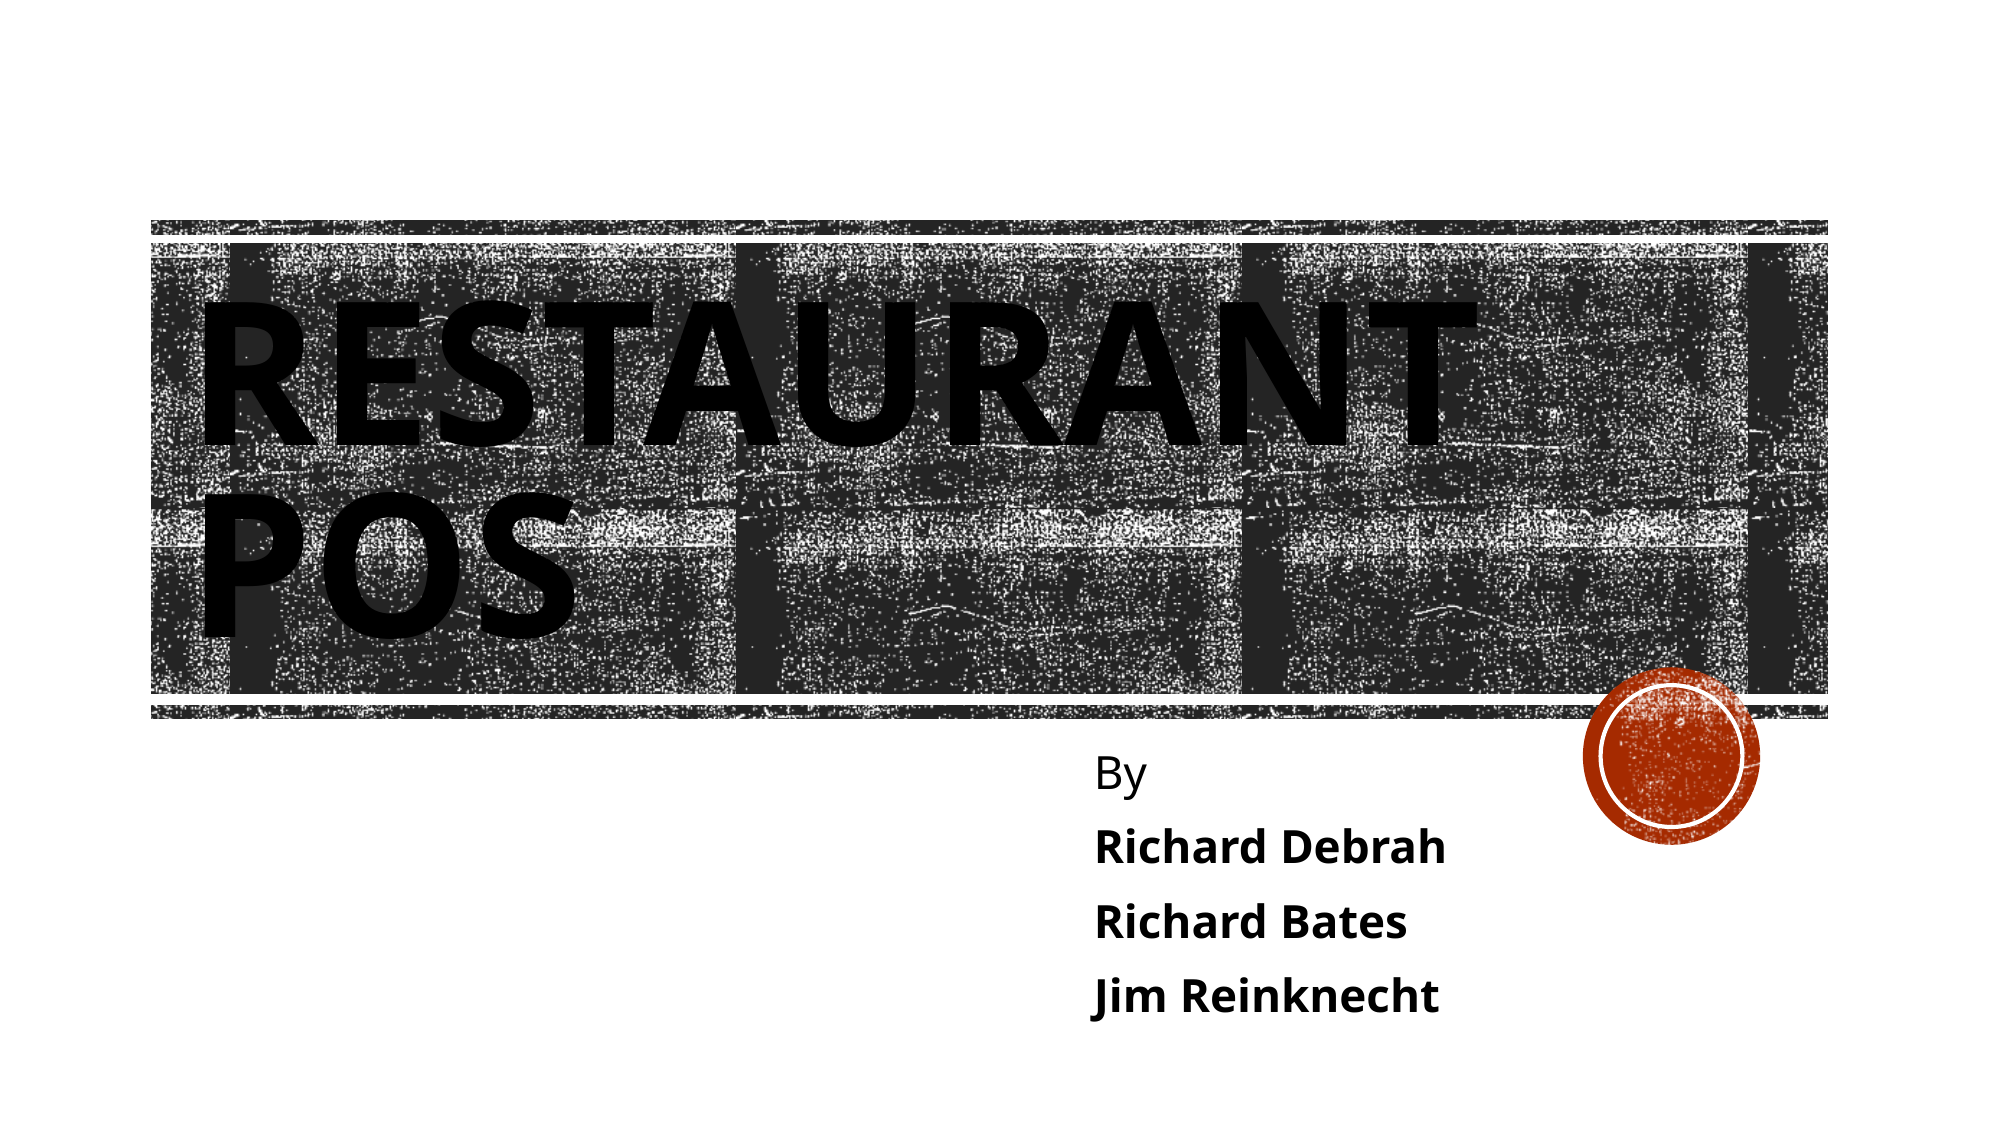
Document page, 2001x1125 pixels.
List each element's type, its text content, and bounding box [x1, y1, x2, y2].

subtitle By Richard Debrah Richard Bates Jim Reinknecht [1078, 742, 1750, 1041]
title RESTAURANT PoS [172, 234, 1808, 733]
